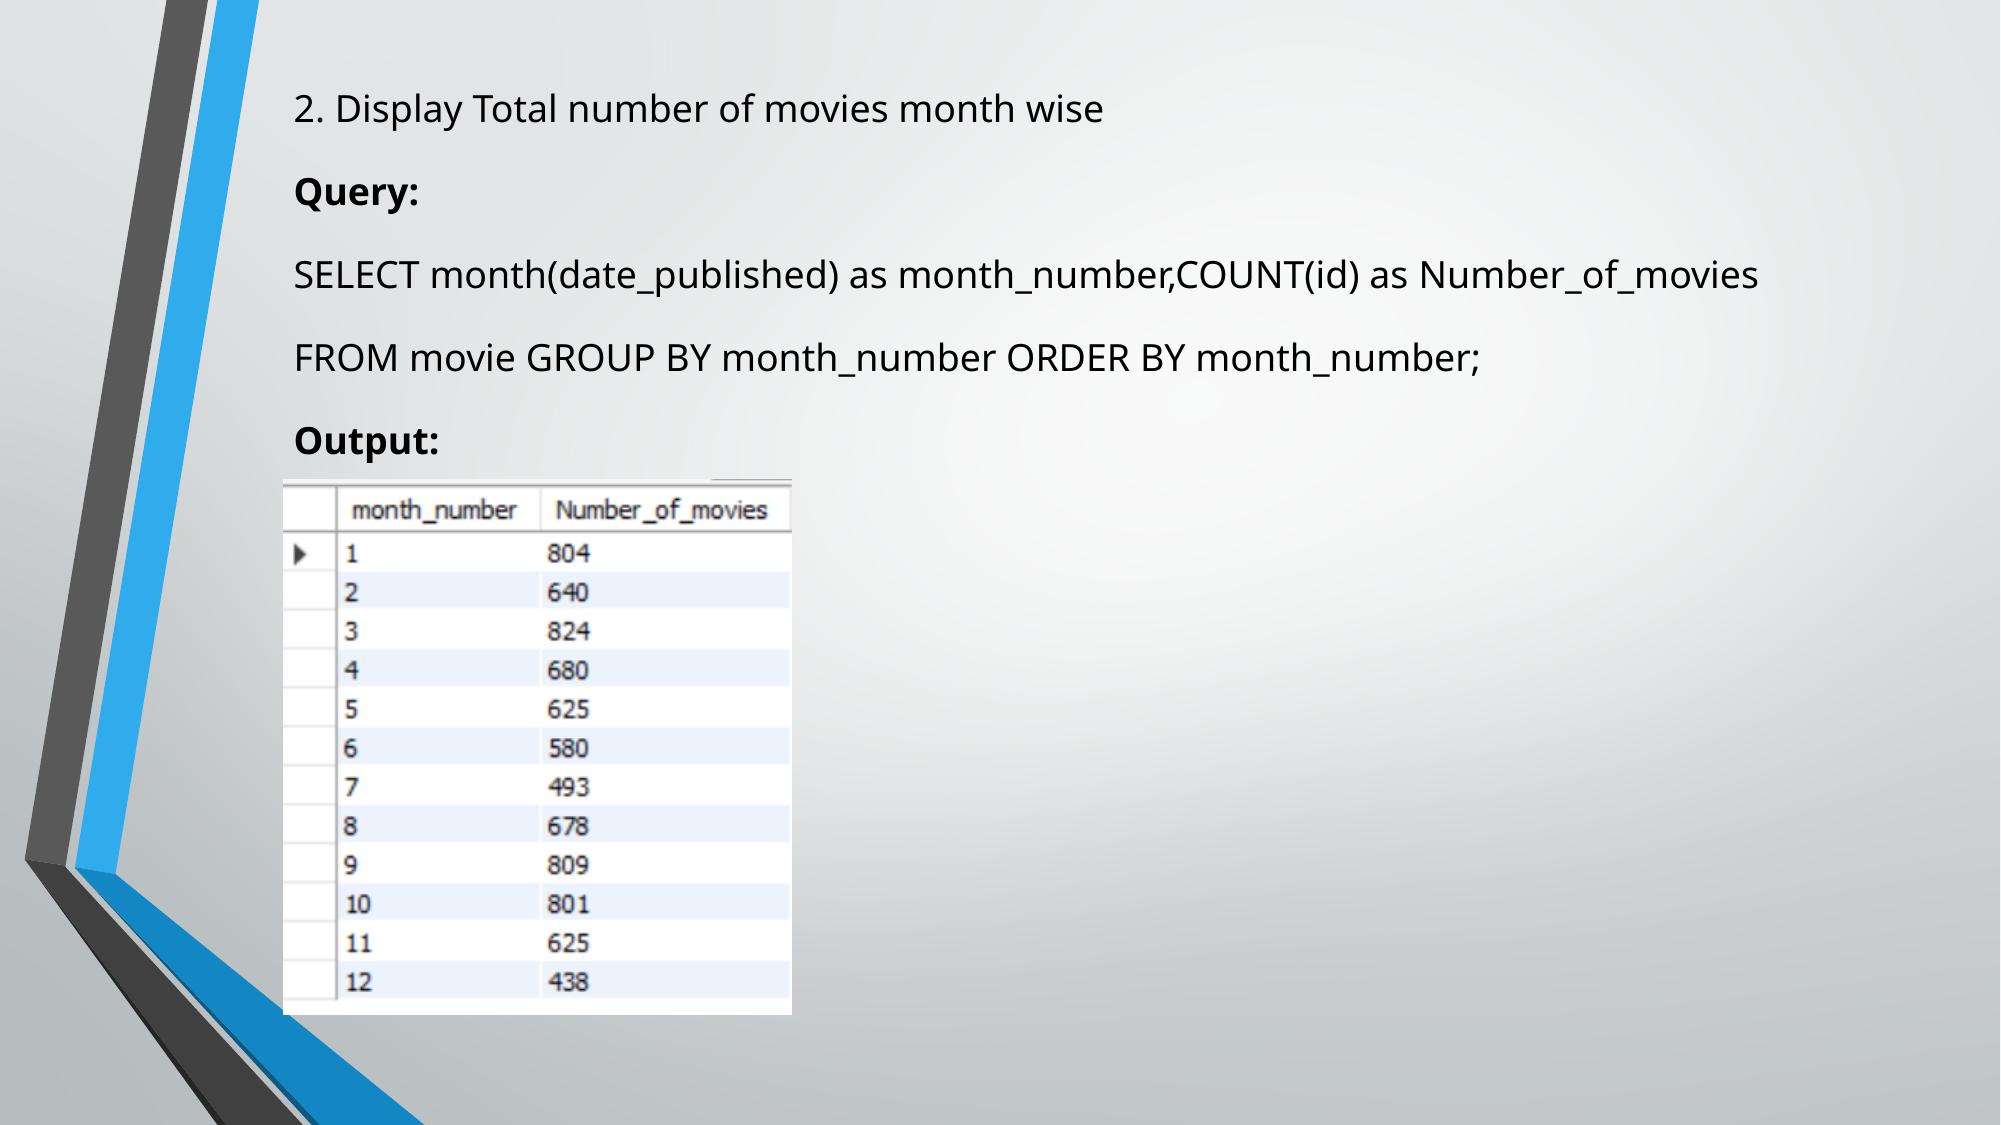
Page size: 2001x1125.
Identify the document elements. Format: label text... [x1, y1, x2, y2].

text_box 2. Display Total number of movies month wise Query: SELECT month(date_published) as month_number,COUNT(id) as Number_of_movies FROM movie GROUP BY month_number ORDER BY month_number; Output: [278, 70, 1922, 546]
picture [282, 479, 792, 1016]
